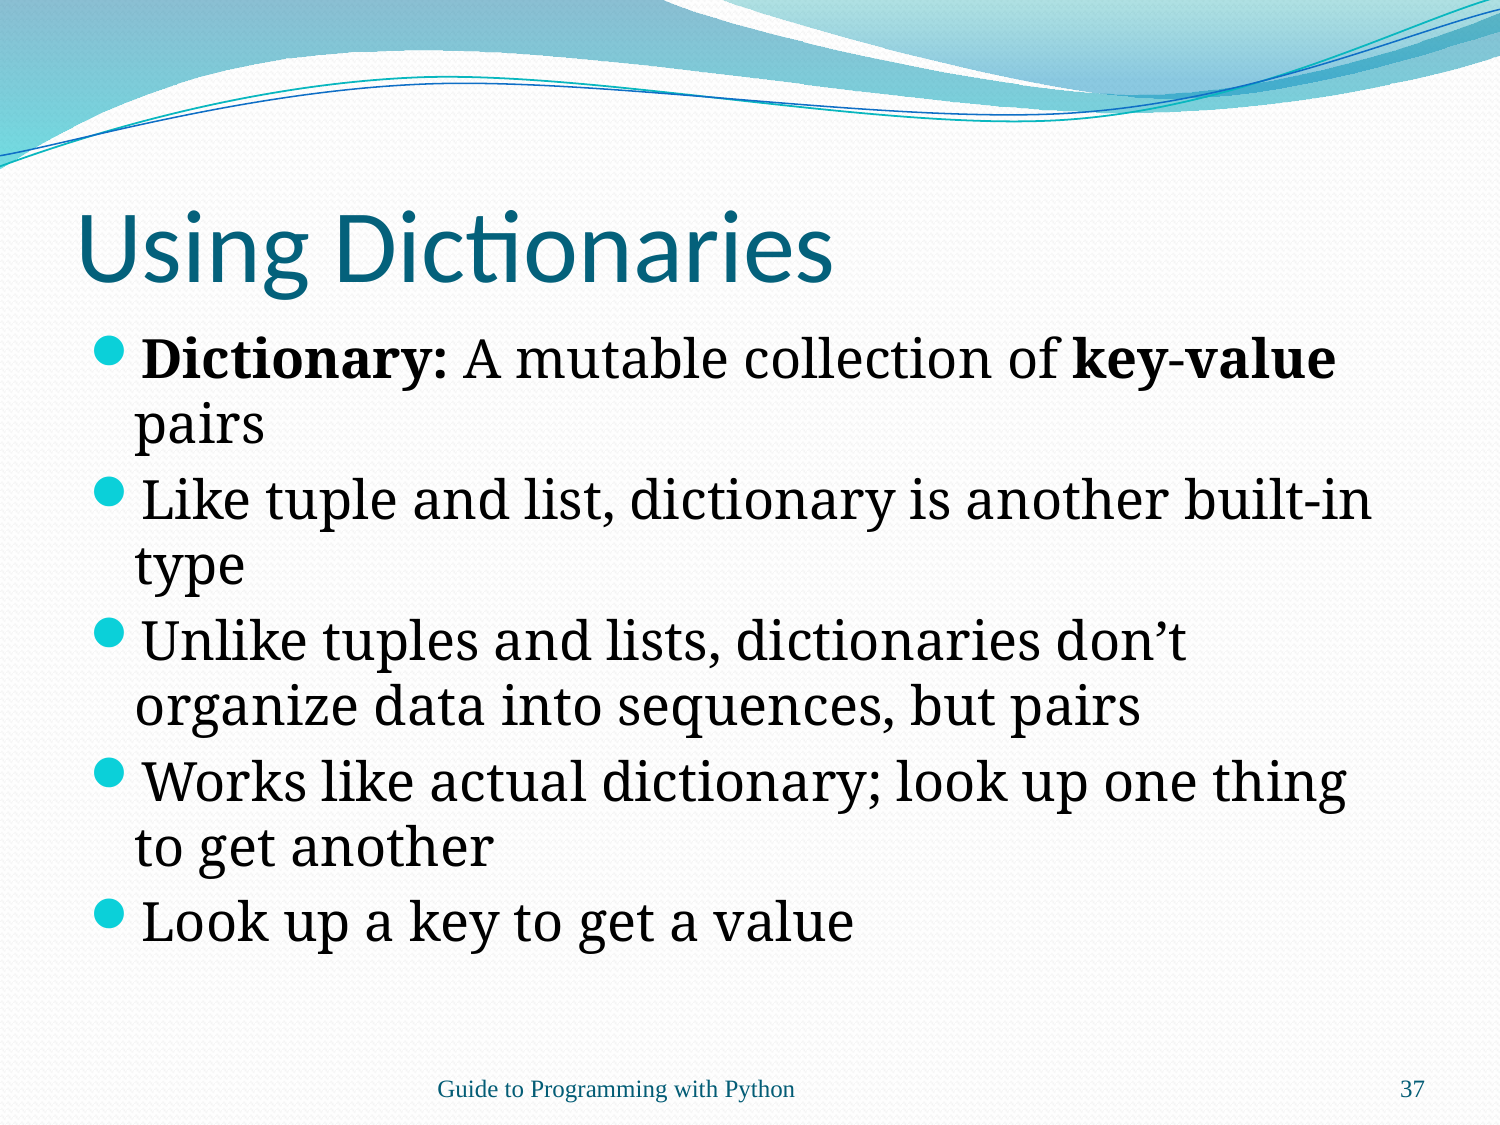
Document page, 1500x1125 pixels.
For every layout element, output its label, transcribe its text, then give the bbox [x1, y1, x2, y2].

title Using Dictionaries [75, 115, 1425, 303]
list Dictionary: A mutable collection of key-value pairs Like tuple and list, dictionary is another built-in type Unlike tuples and lists, dictionaries don’t organize data into sequences, but pairs Works like actual dictionary; look up one thing to get another Look up a key to get a value [75, 317, 1425, 1038]
slide_number 37 [1299, 1042, 1425, 1103]
footer Guide to Programming with Python [437, 1042, 988, 1103]
